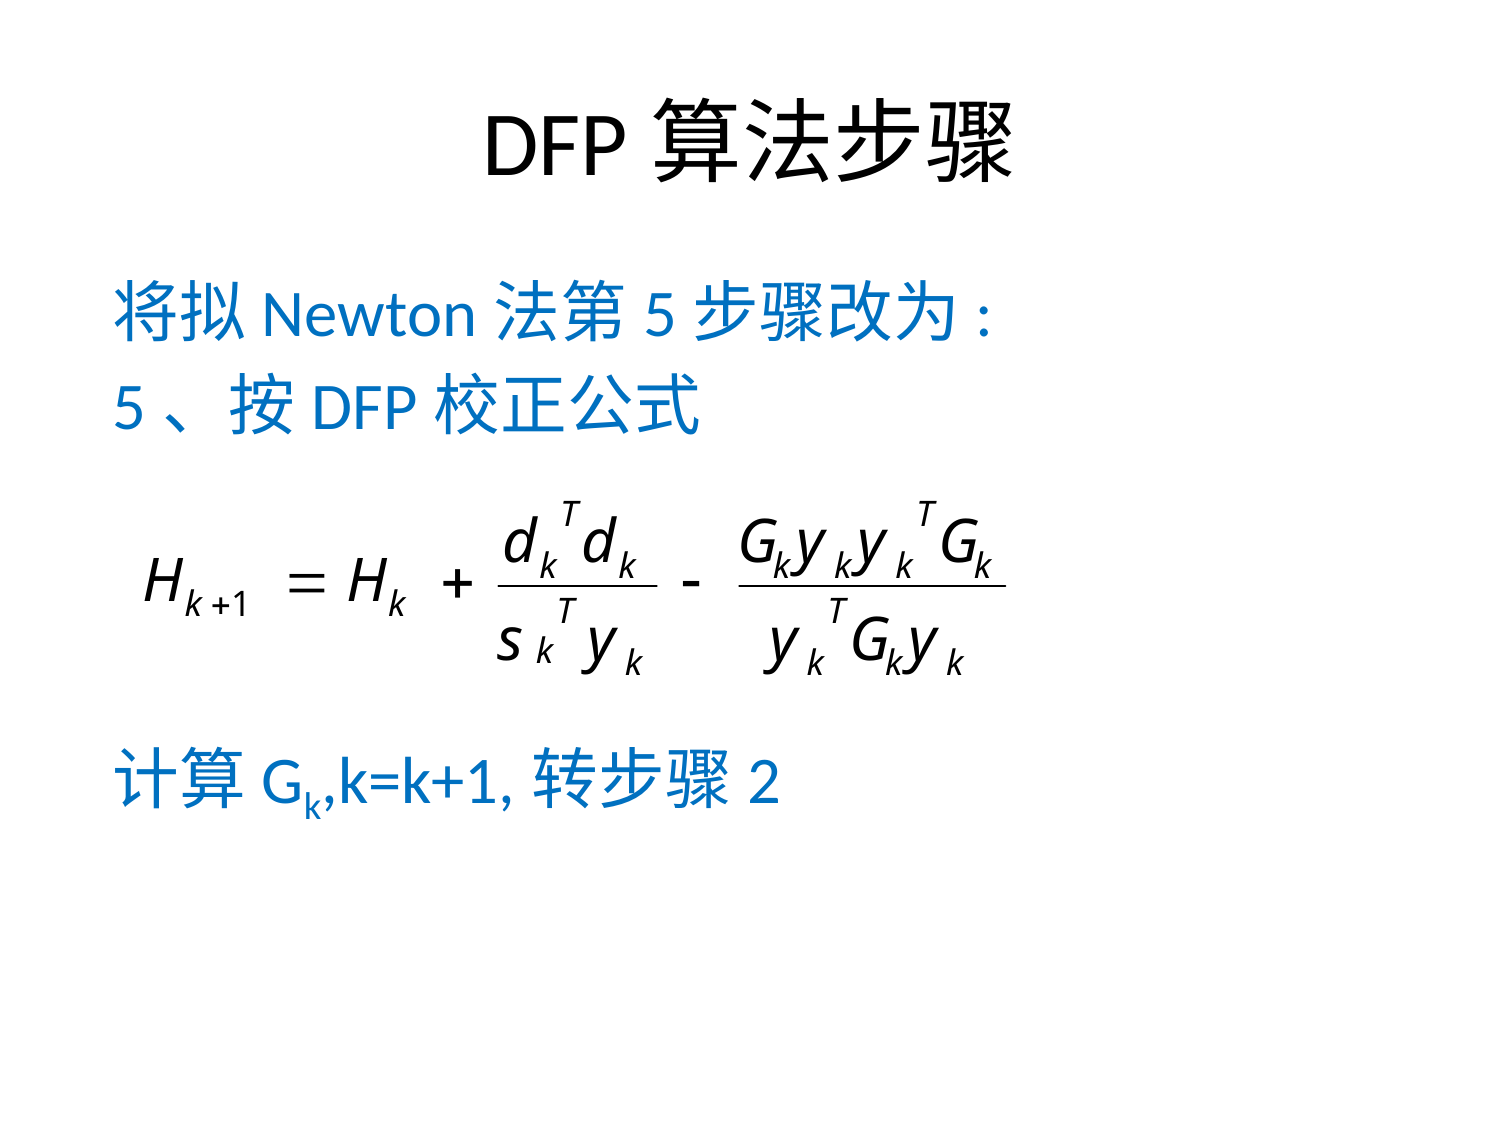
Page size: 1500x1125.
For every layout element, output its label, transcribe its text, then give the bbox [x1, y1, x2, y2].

title DFP算法步骤 [75, 45, 1425, 233]
list 将拟Newton法第5步骤改为: 5、按DFP校正公式 计算Gk,k=k+1,转步骤2 [75, 262, 1425, 1005]
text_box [134, 485, 1019, 687]
